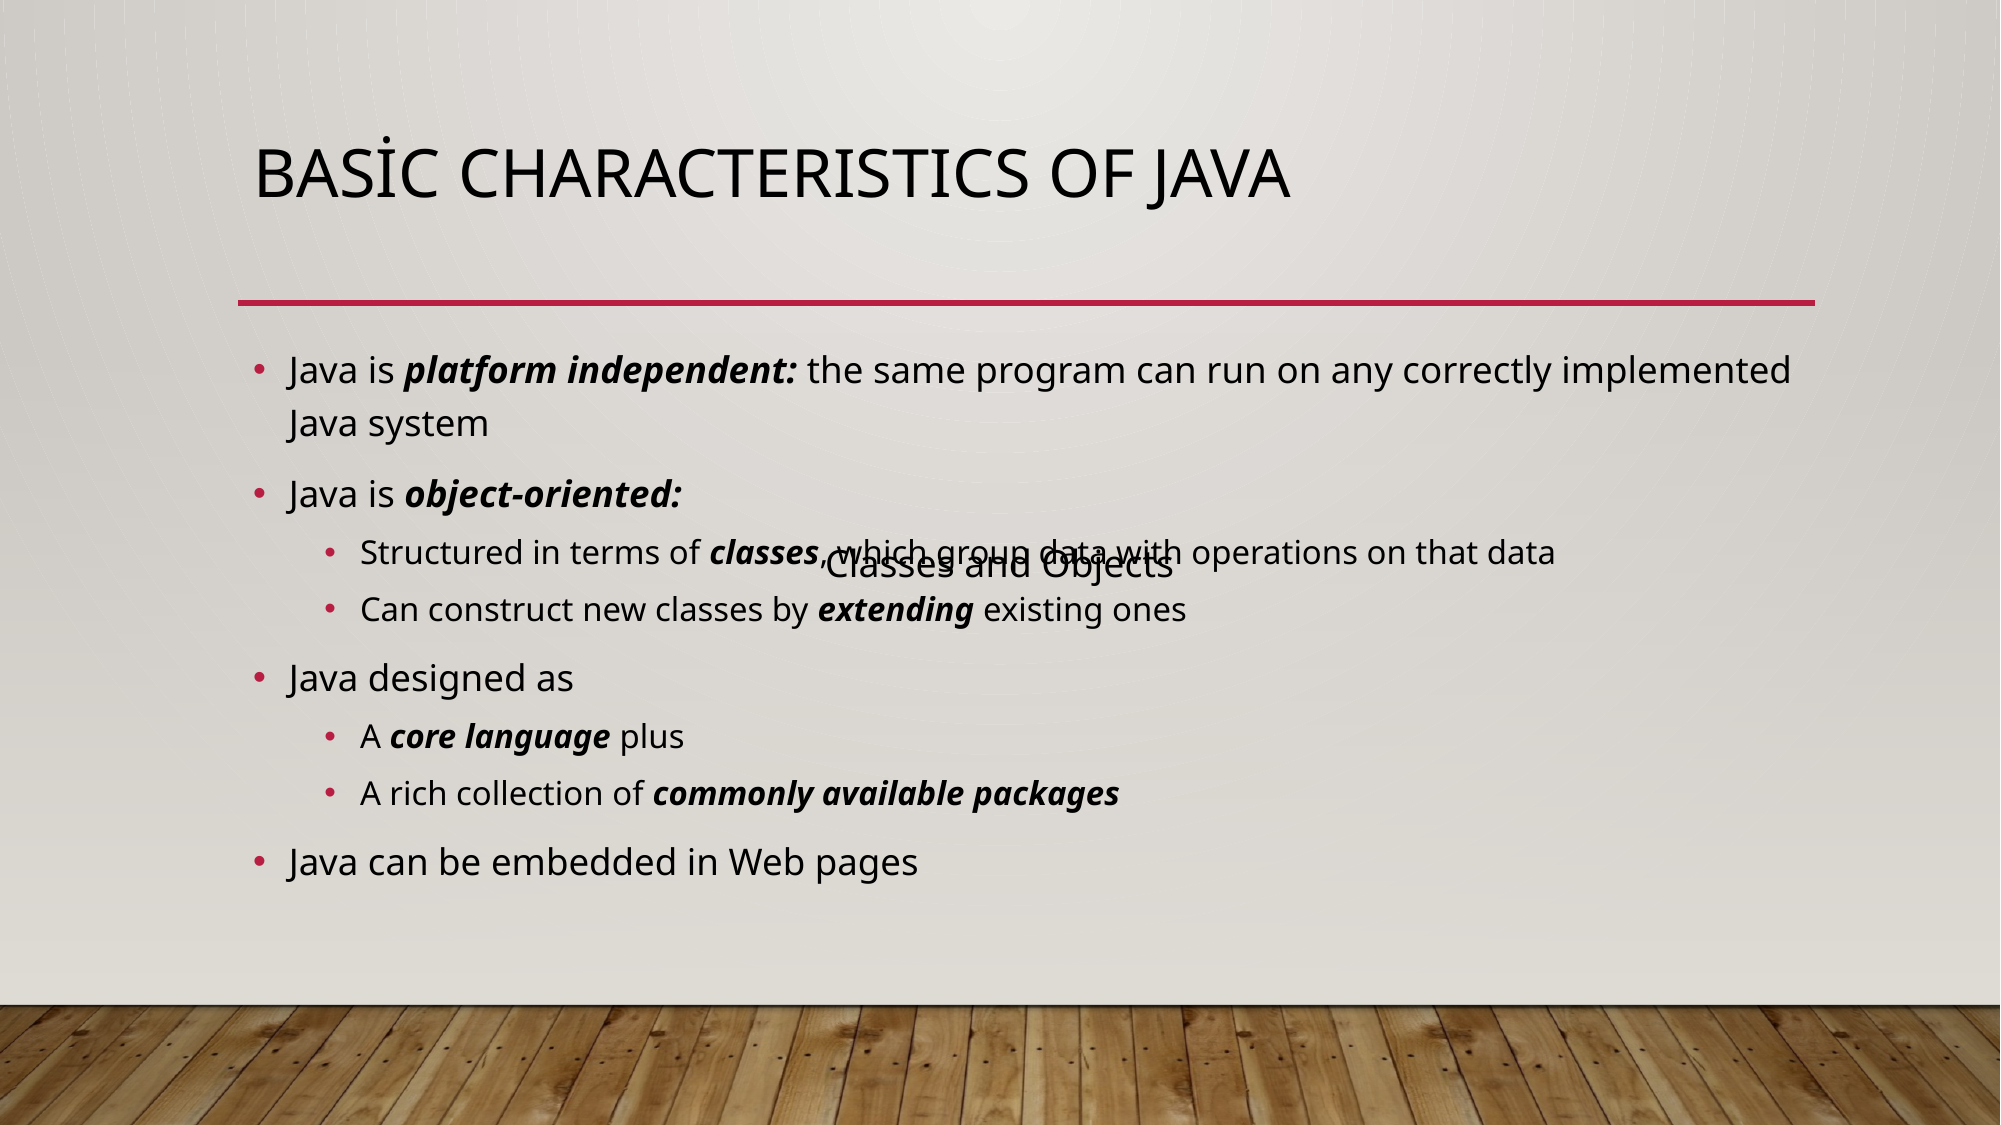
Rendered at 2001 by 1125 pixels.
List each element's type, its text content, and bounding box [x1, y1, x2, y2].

text_box Classes and Objects [810, 532, 1190, 592]
picture [0, 1005, 2000, 1125]
list Java is platform independent: the same program can run on any correctly implemented Java system Java is object-oriented: Structured in terms of classes, which group data with operations on that data Can construct new classes by extending existing ones Java designed as A core language plus A rich collection of commonly available packages Java can be embedded in Web pages [238, 330, 1814, 897]
title Basic Characteristics of Java [238, 131, 1814, 305]
